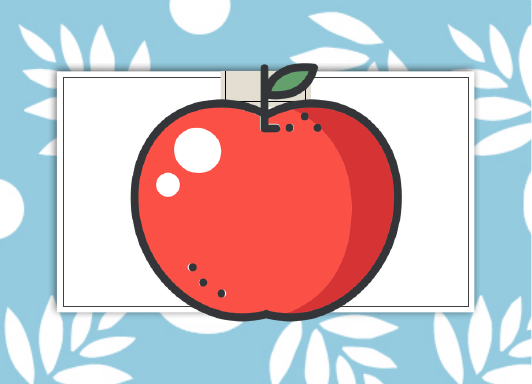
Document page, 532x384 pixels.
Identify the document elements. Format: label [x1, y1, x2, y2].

picture [118, 44, 414, 340]
